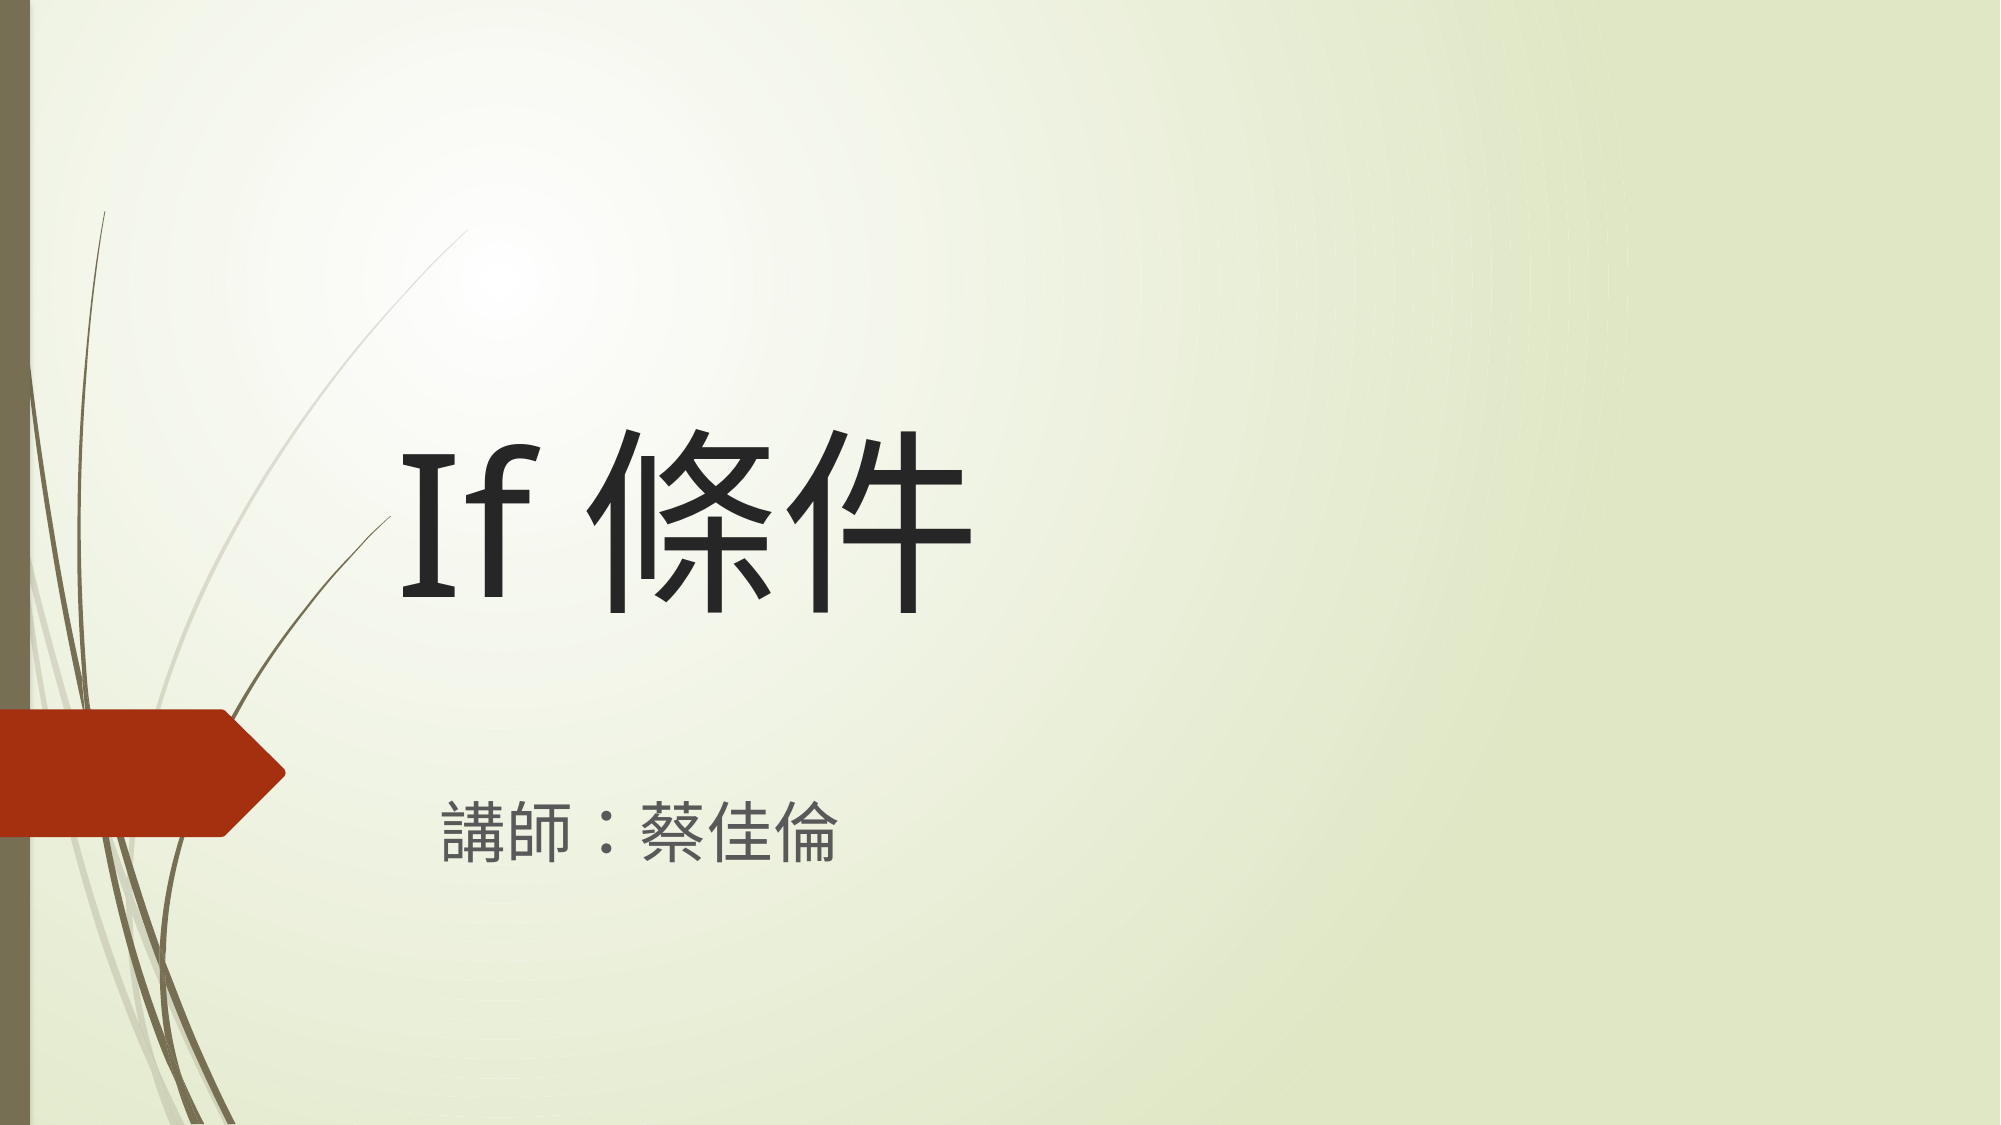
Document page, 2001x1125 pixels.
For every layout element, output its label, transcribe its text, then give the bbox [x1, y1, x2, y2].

subtitle 講師：蔡佳倫 [424, 783, 1888, 969]
title If條件 [380, 273, 1844, 645]
